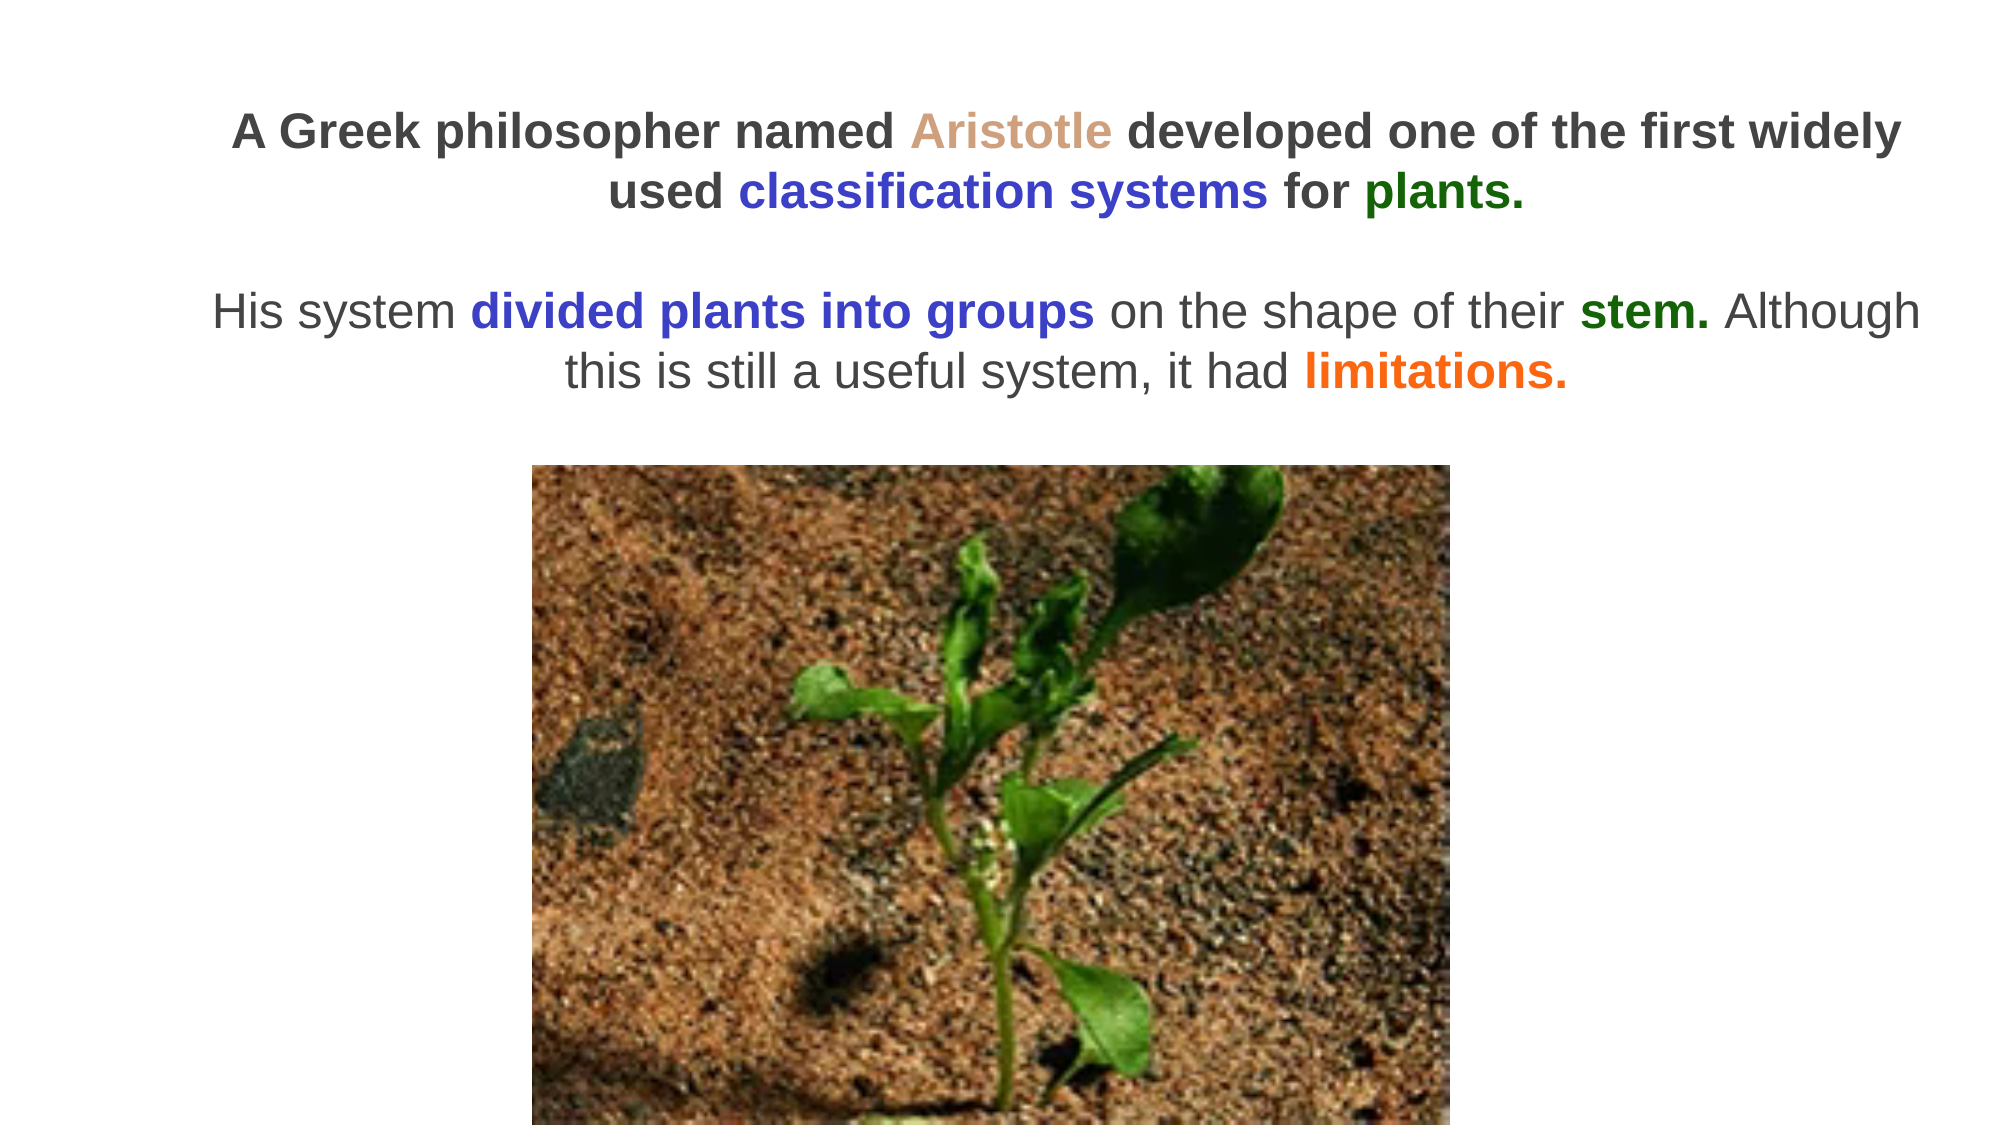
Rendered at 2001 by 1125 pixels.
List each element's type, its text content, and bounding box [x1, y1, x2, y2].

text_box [531, 465, 1450, 1125]
text_box A Greek philosopher named Aristotle developed one of the first widely used classification systems for plants. His system divided plants into groups on the shape of their stem. Although this is still a useful system, it had limitations. [191, 91, 1942, 407]
